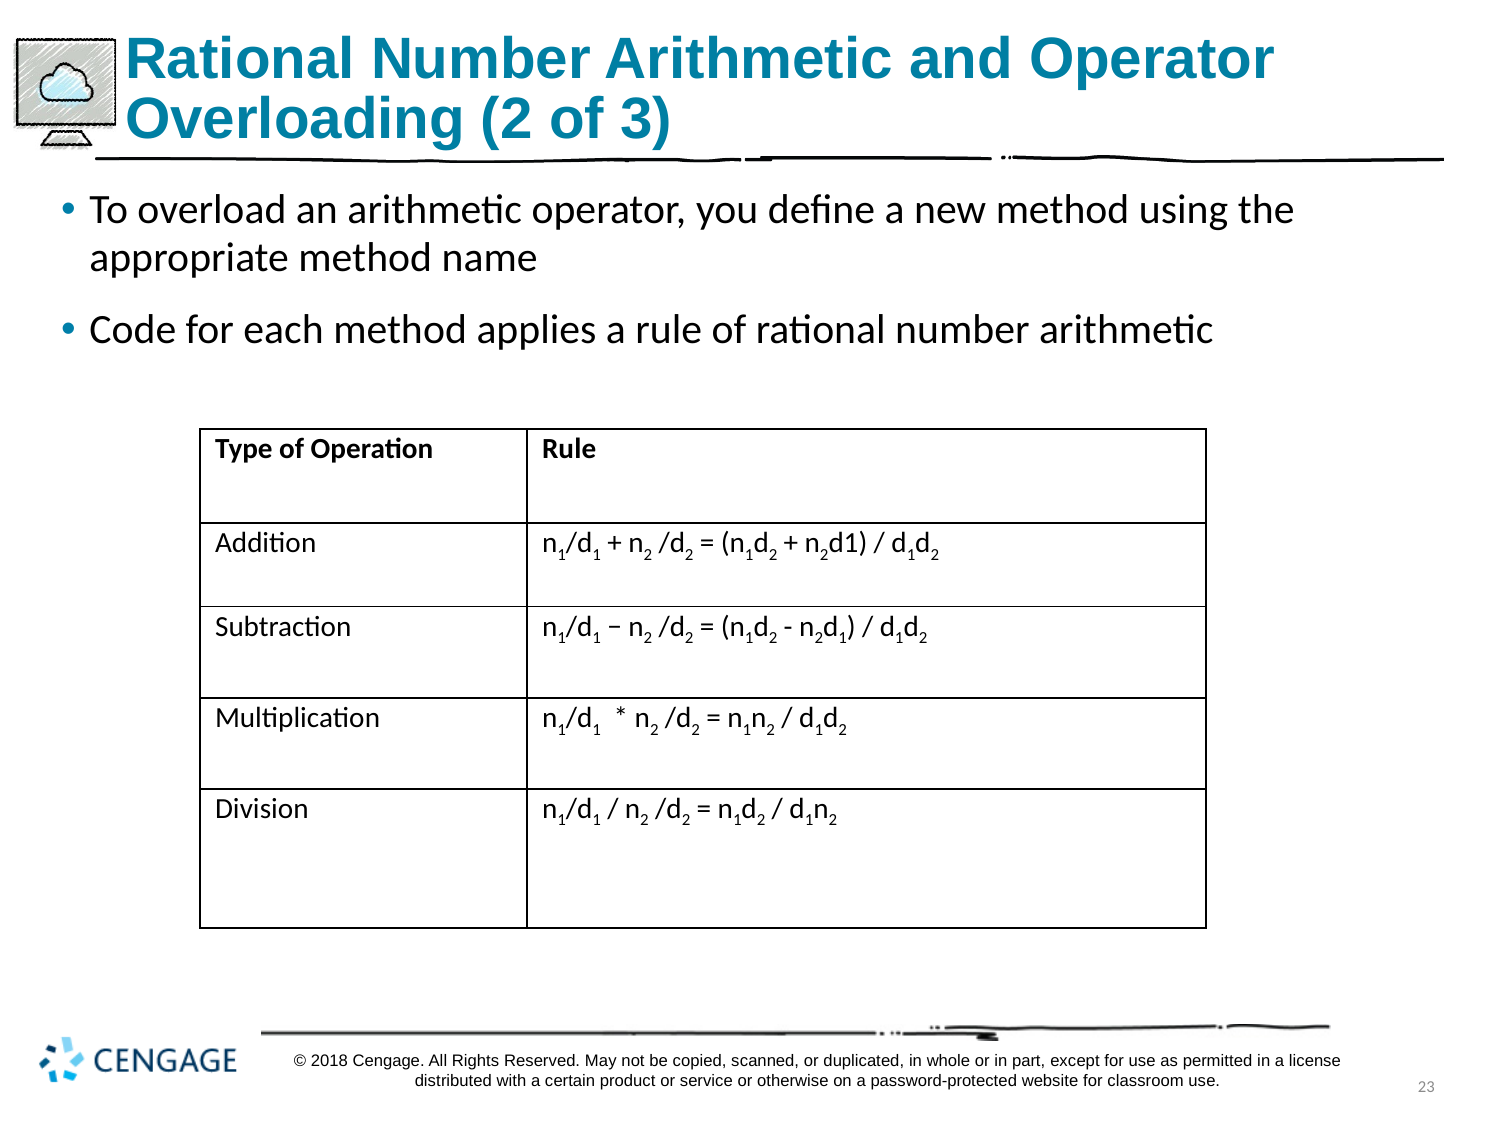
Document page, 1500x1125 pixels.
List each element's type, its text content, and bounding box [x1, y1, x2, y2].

table_cell Multiplication [201, 699, 526, 788]
table_header Type of Operation [201, 430, 526, 522]
table_cell n1/d1 + n2 /d2 = (n1d2 + n2d1) / d1d2 [528, 524, 1205, 606]
footer © 2018 Cengage. All Rights Reserved. May not be copied, scanned, or duplicated, in whole or in part, except for use as permitted in a license distributed with a certain product or service or otherwise on a password-protected website for classroom use. [262, 1050, 1375, 1090]
picture [261, 1024, 1331, 1041]
table_cell Subtraction [201, 607, 526, 697]
table_cell Addition [201, 524, 526, 606]
table_header Rule [528, 430, 1205, 522]
picture [95, 155, 1444, 163]
picture [13, 36, 117, 151]
picture [19, 1023, 249, 1095]
table_cell Division [201, 790, 526, 927]
table_cell n1/d1 * n2 /d2 = n1n2 / d1d2. [528, 699, 1205, 788]
list To overload an arithmetic operator, you define a new method using the appropriate method name Code for each method applies a rule of rational number arithmetic [61, 186, 1442, 356]
table_cell n1/d1 / n2 /d2 = n1d2 / d1n2 [528, 790, 1205, 927]
title Rational Number Arithmetic and Operator Overloading (2 of 3) [125, 30, 1442, 151]
table_cell n1/d1 − n2 /d2 = (n1d2 - n2d1) / d1d2 [528, 607, 1205, 697]
